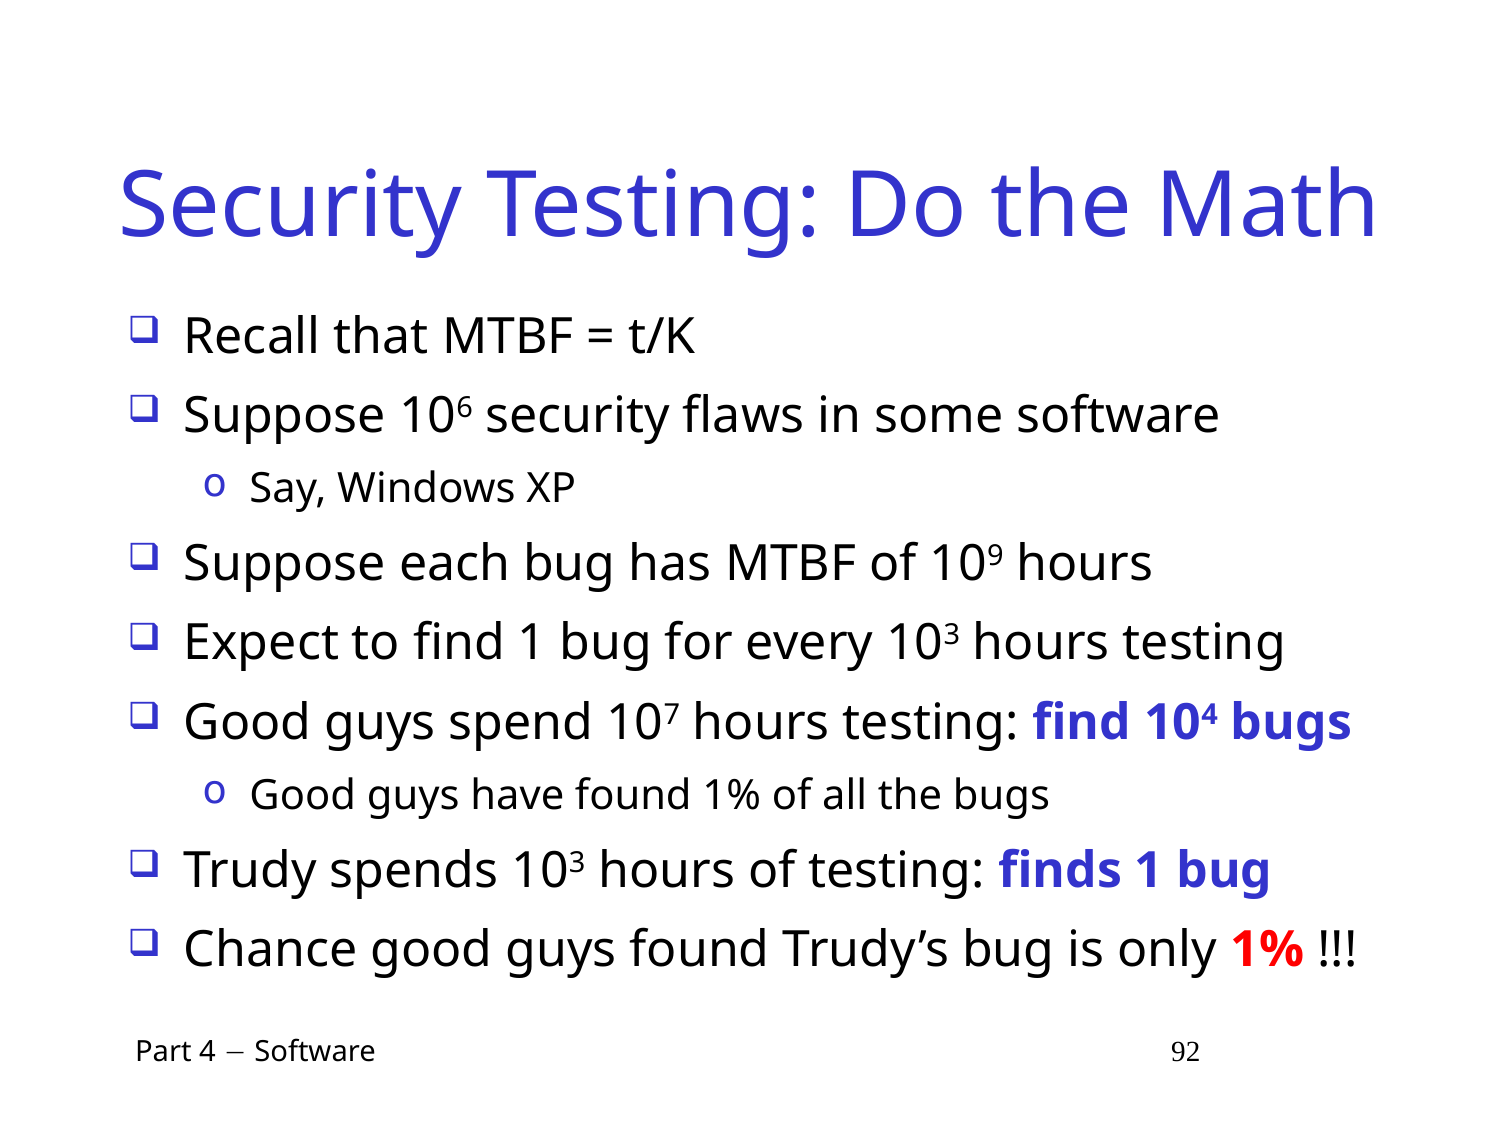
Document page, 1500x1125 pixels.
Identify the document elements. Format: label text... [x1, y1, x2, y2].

list Recall that MTBF = t/K Suppose 106 security flaws in some software Say, Windows XP Suppose each bug has MTBF of 109 hours Expect to find 1 bug for every 103 hours testing Good guys spend 107 hours testing: find 104 bugs Good guys have found 1% of all the bugs Trudy spends 103 hours of testing: finds 1 bug Chance good guys found Trudy’s bug is only 1% !!! [112, 299, 1388, 1001]
title Security Testing: Do the Math [74, 99, 1426, 301]
footer Part 4  Software 92 [112, 1024, 1401, 1101]
